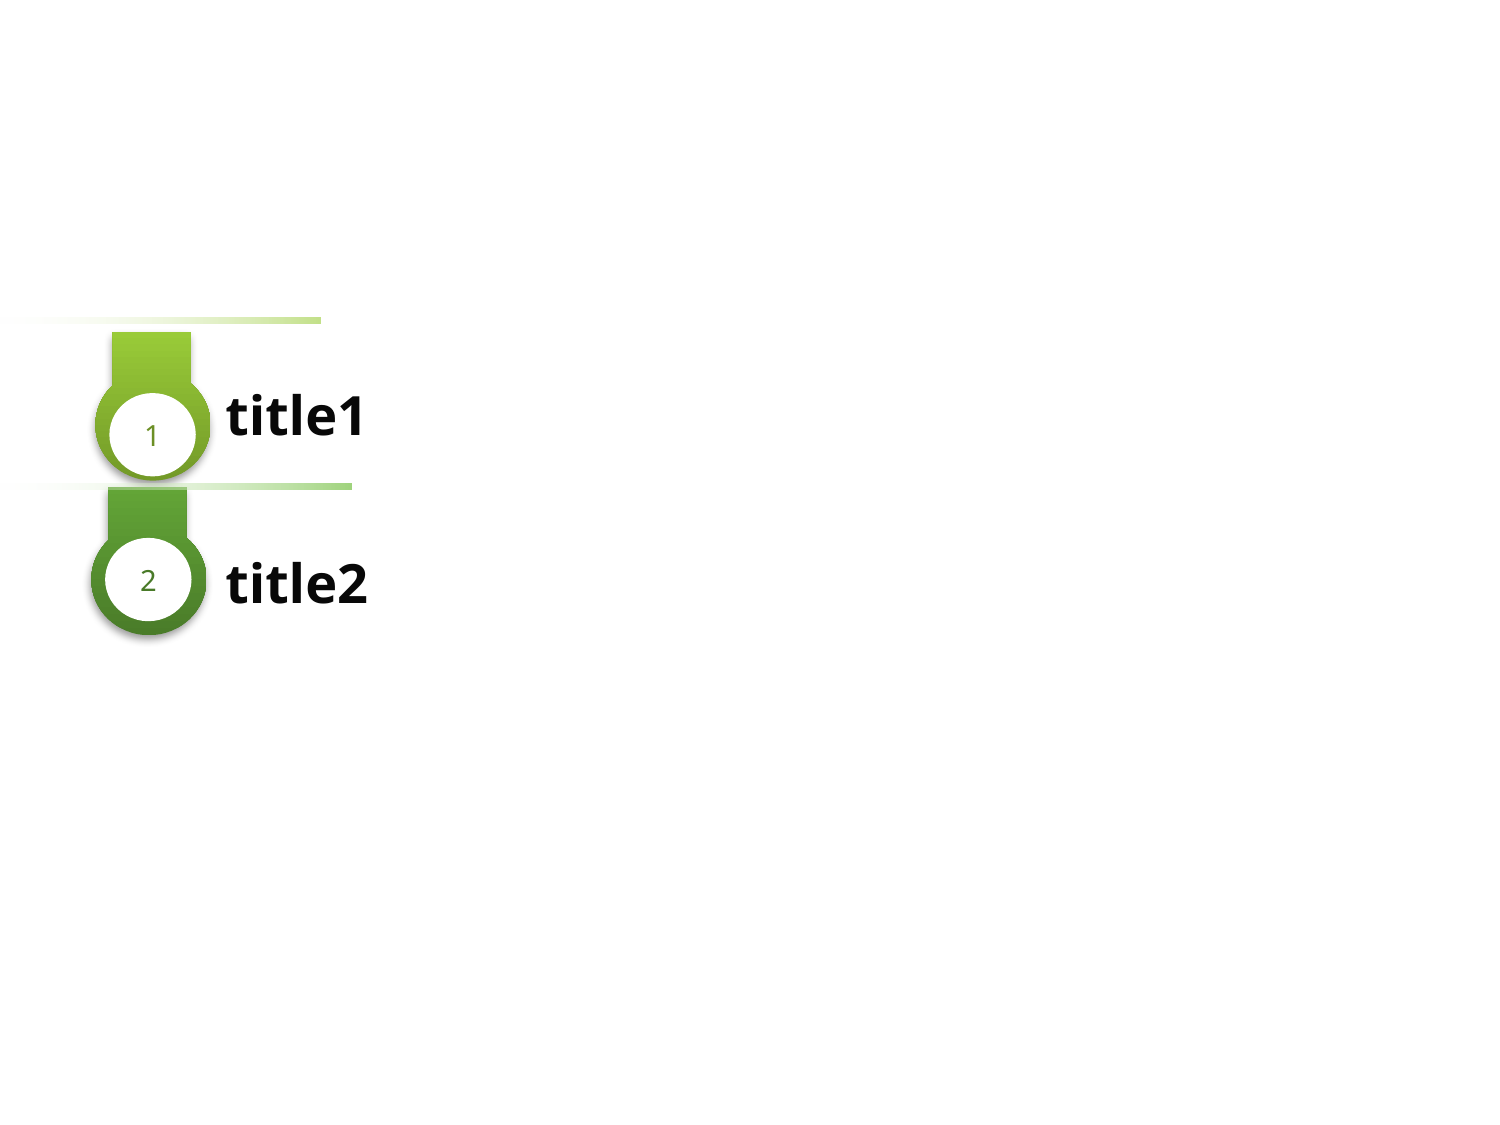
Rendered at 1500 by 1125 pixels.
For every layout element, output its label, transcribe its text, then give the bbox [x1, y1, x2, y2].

text_box [0, 483, 352, 490]
text_box [95, 331, 211, 481]
text_box [0, 318, 321, 324]
text_box 1 [109, 393, 196, 477]
text_box 2 [105, 537, 192, 622]
text_box title2 [210, 542, 1470, 622]
text_box title1 [210, 374, 1483, 454]
text_box [91, 490, 207, 636]
